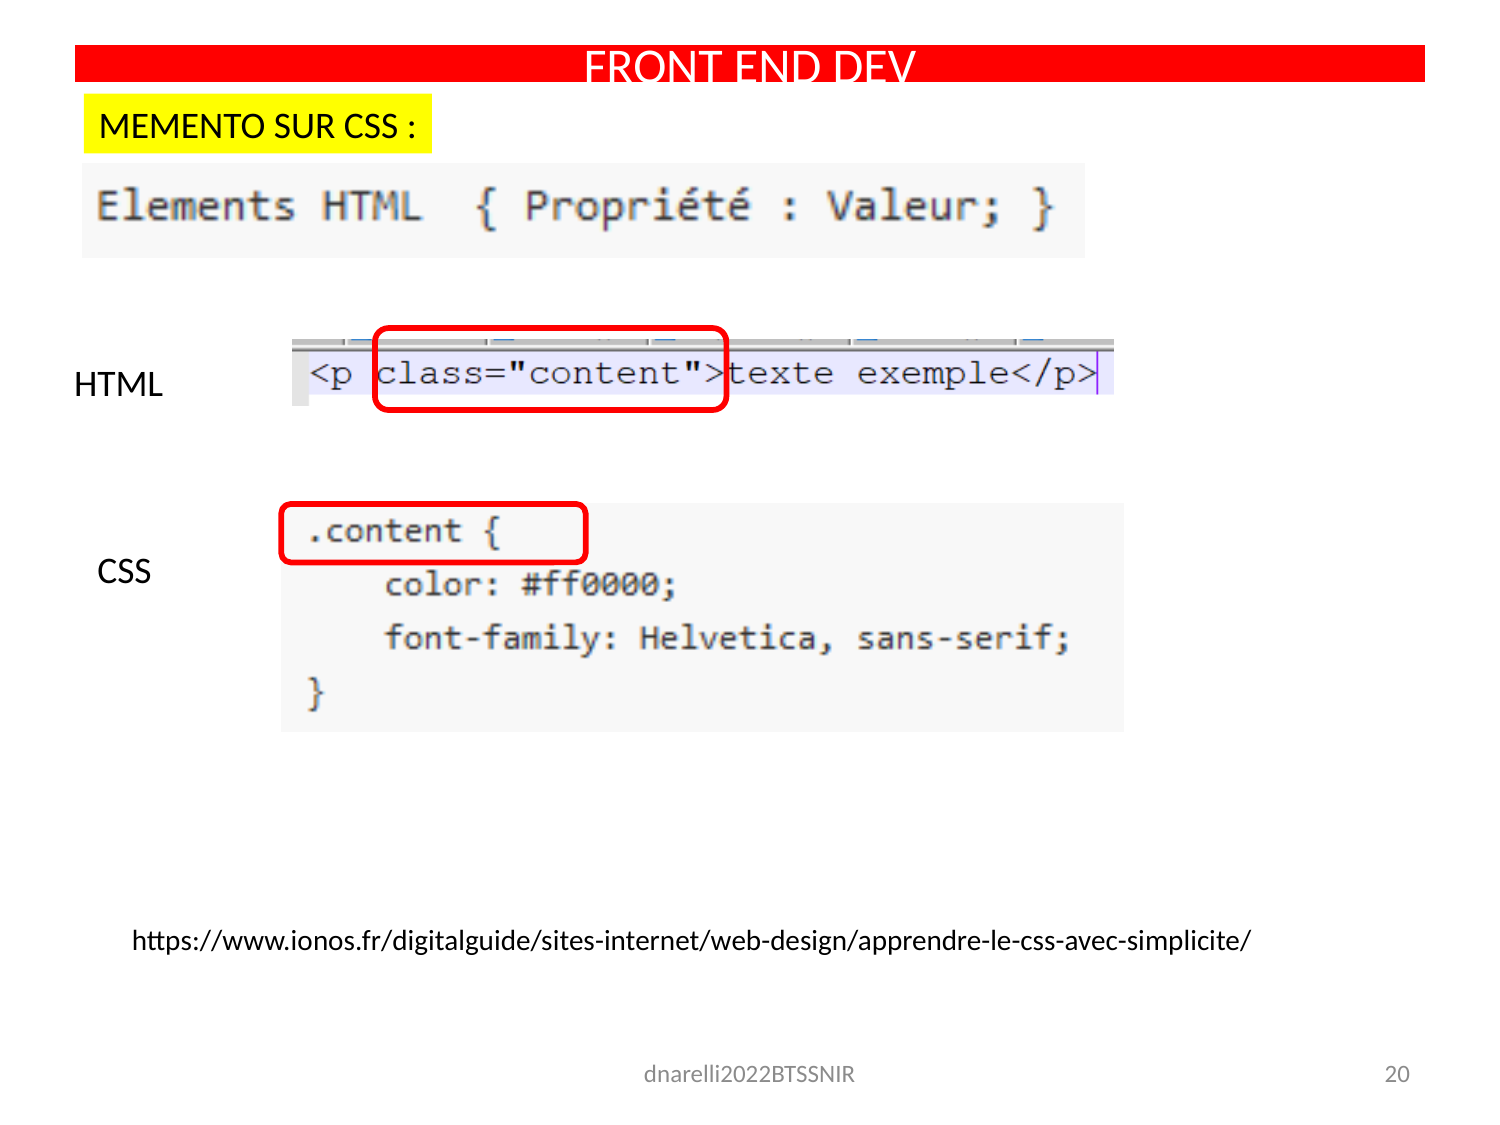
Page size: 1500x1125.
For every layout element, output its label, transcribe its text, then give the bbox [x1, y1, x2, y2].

text_box MEMENTO SUR CSS : [83, 93, 432, 154]
text_box CSS [82, 538, 167, 599]
text_box https://www.ionos.fr/digitalguide/sites-internet/web-design/apprendre-le-css-avec-simplicite/ [117, 913, 1360, 964]
picture [81, 163, 1085, 258]
text_box [373, 325, 729, 338]
slide_number 20 [1074, 1042, 1425, 1103]
picture [280, 503, 1124, 732]
text_box HTML [59, 351, 179, 412]
footer dnarelli2022BTSSNIR [512, 1042, 988, 1103]
title FRONT END DEV [75, 45, 1425, 82]
picture [292, 339, 1114, 406]
